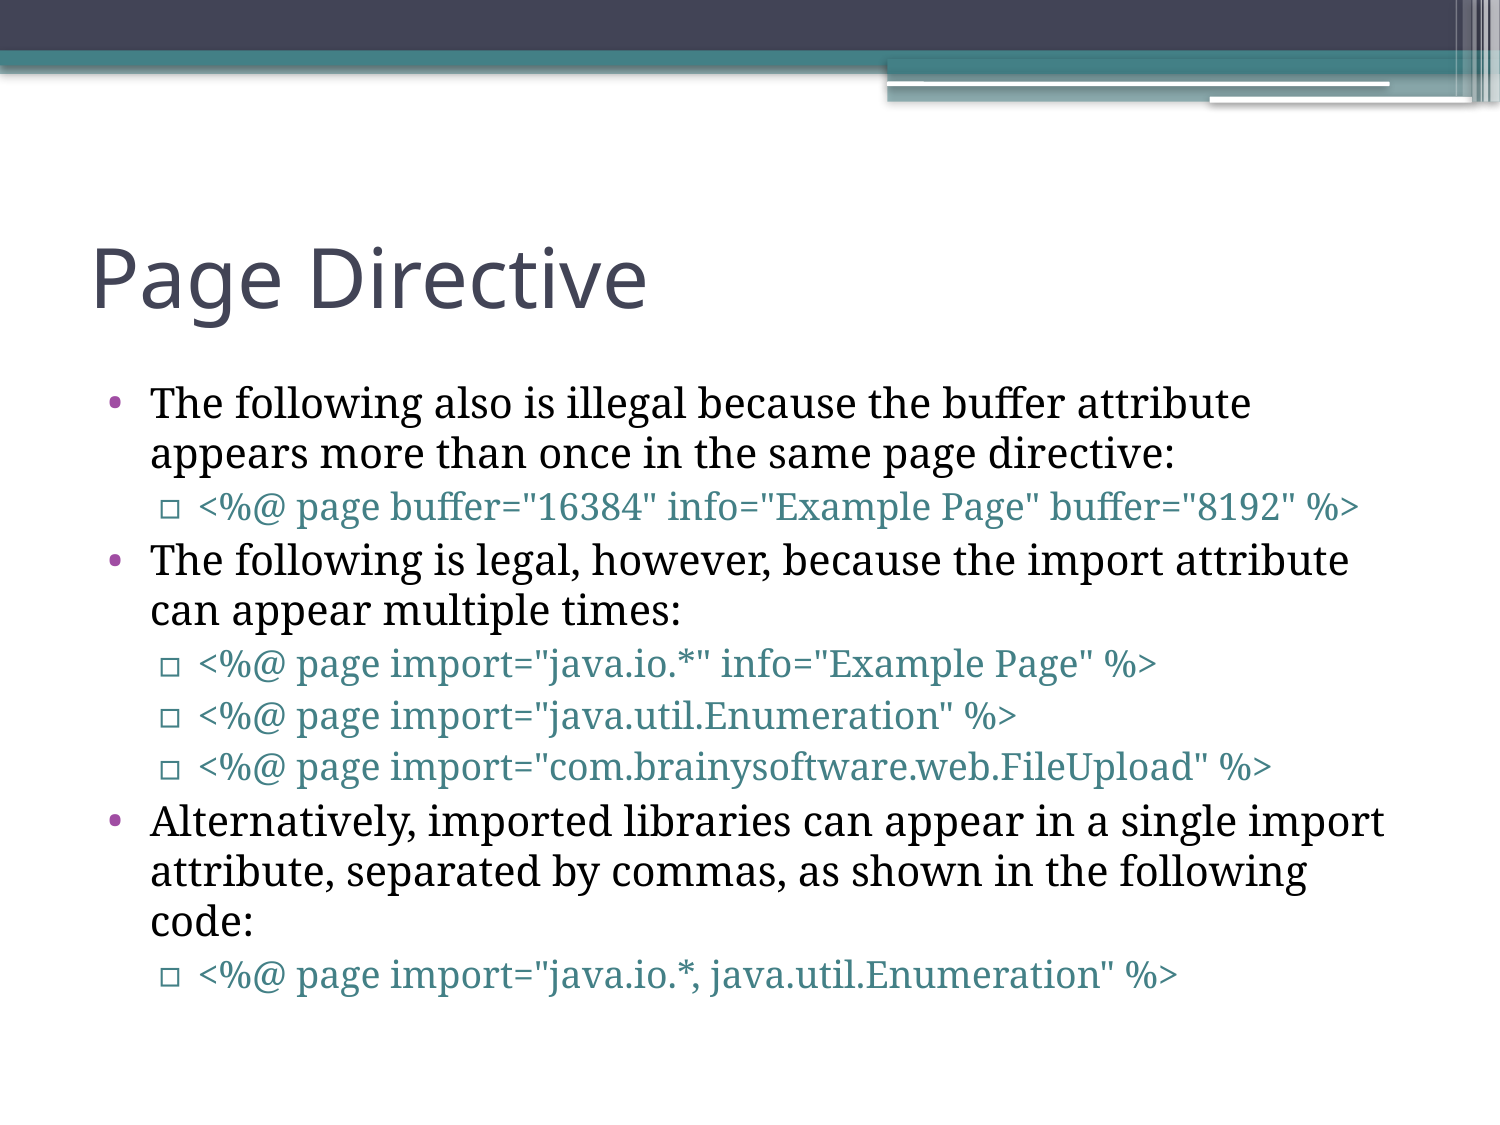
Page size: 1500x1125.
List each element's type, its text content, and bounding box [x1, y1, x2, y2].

title Page Directive [75, 187, 1425, 363]
list The following also is illegal because the buffer attribute appears more than once in the same page directive: <%@ page buffer="16384" info="Example Page" buffer="8192" %> The following is legal, however, because the import attribute can appear multiple times: <%@ page import="java.io.*" info="Example Page" %> <%@ page import="java.util.Enumeration" %> <%@ page import="com.brainysoftware.web.FileUpload" %> Alternatively, imported libraries can appear in a single import attribute, separated by commas, as shown in the following code: <%@ page import="java.io.*, java.util.Enumeration" %> [75, 368, 1425, 1079]
